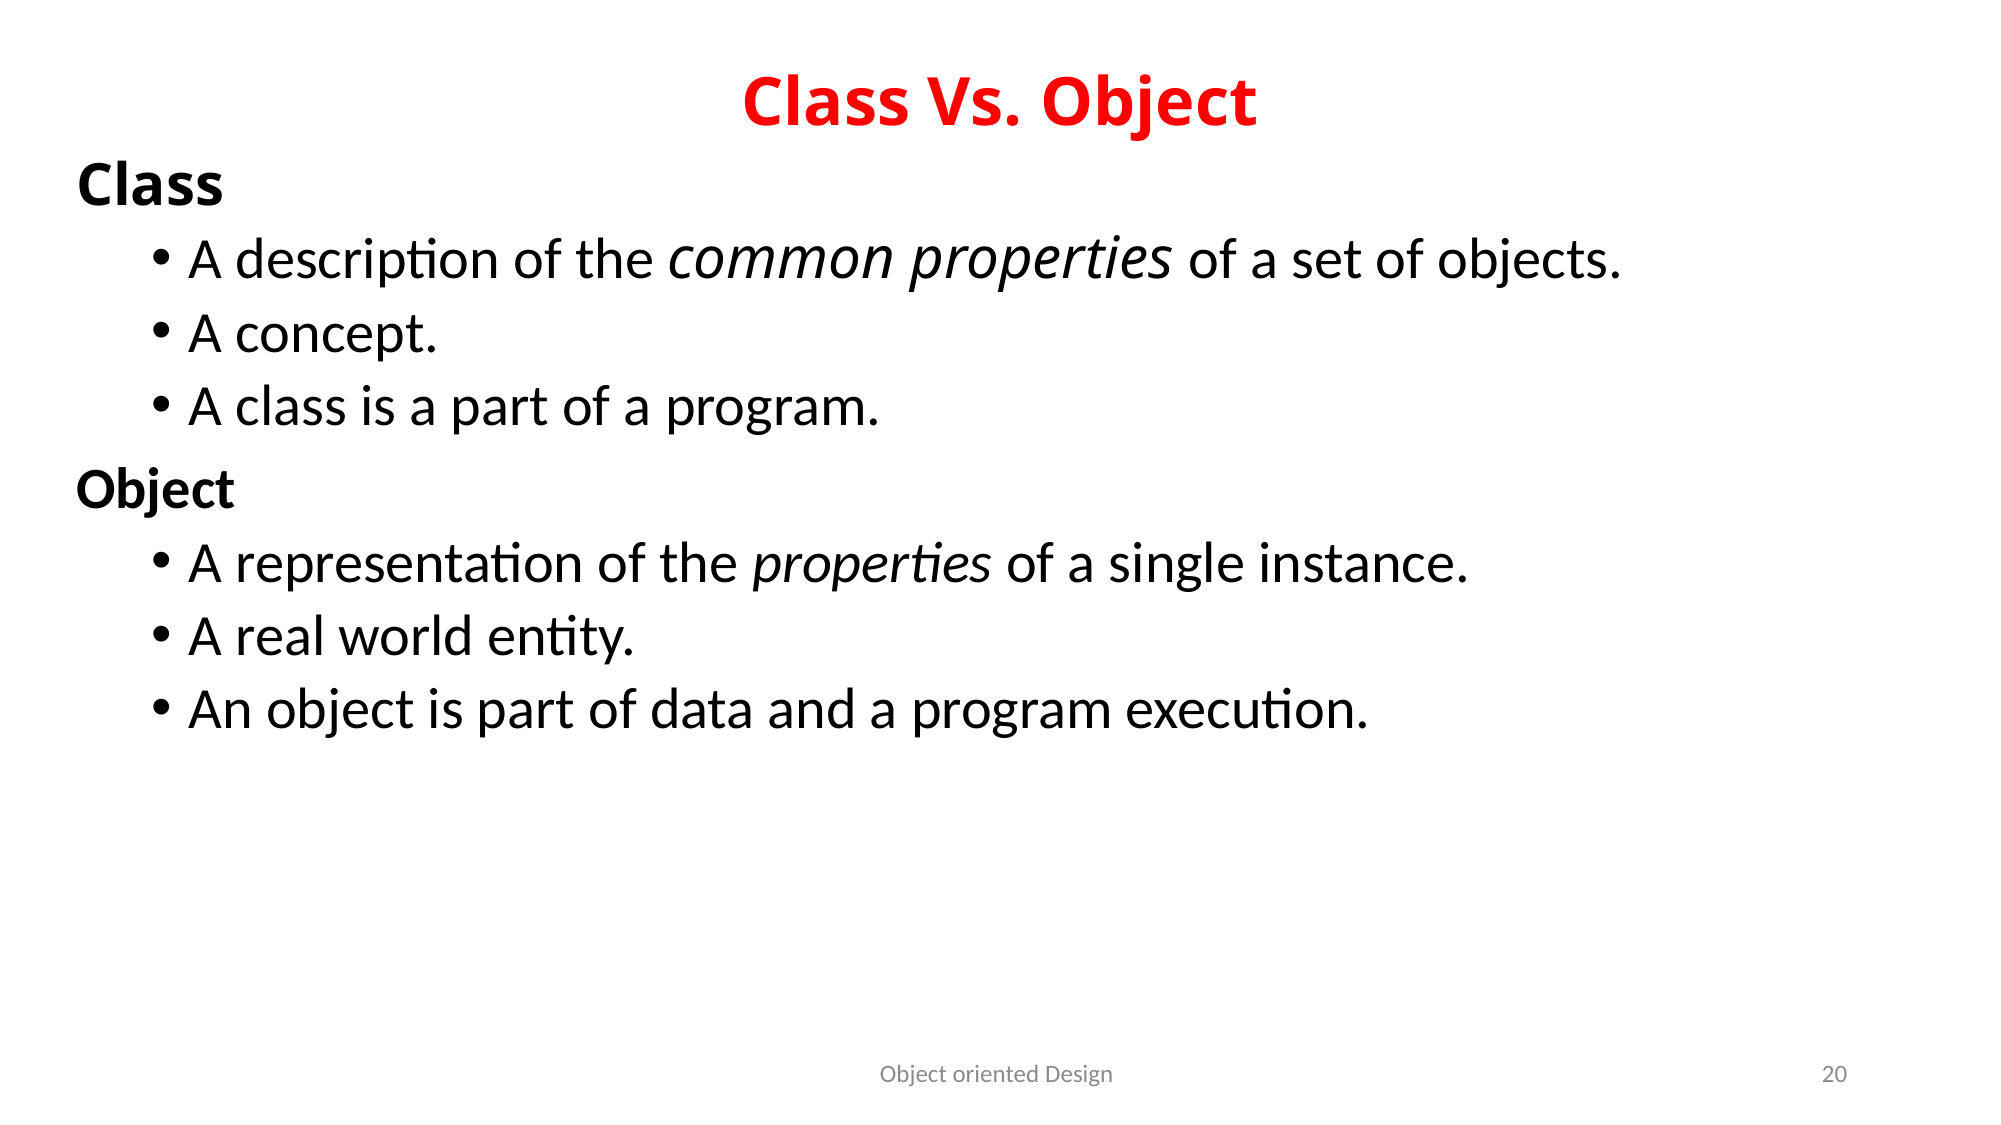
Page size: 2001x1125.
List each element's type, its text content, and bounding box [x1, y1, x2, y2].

slide_number 20 [1412, 1042, 1863, 1103]
footer Object oriented Design [662, 1042, 1338, 1103]
list Class A description of the common properties of a set of objects. A concept. A class is a part of a program. Object A representation of the properties of a single instance. A real world entity. An object is part of data and a program execution. [61, 147, 1936, 1027]
title Class Vs. Object [137, 59, 1863, 147]
